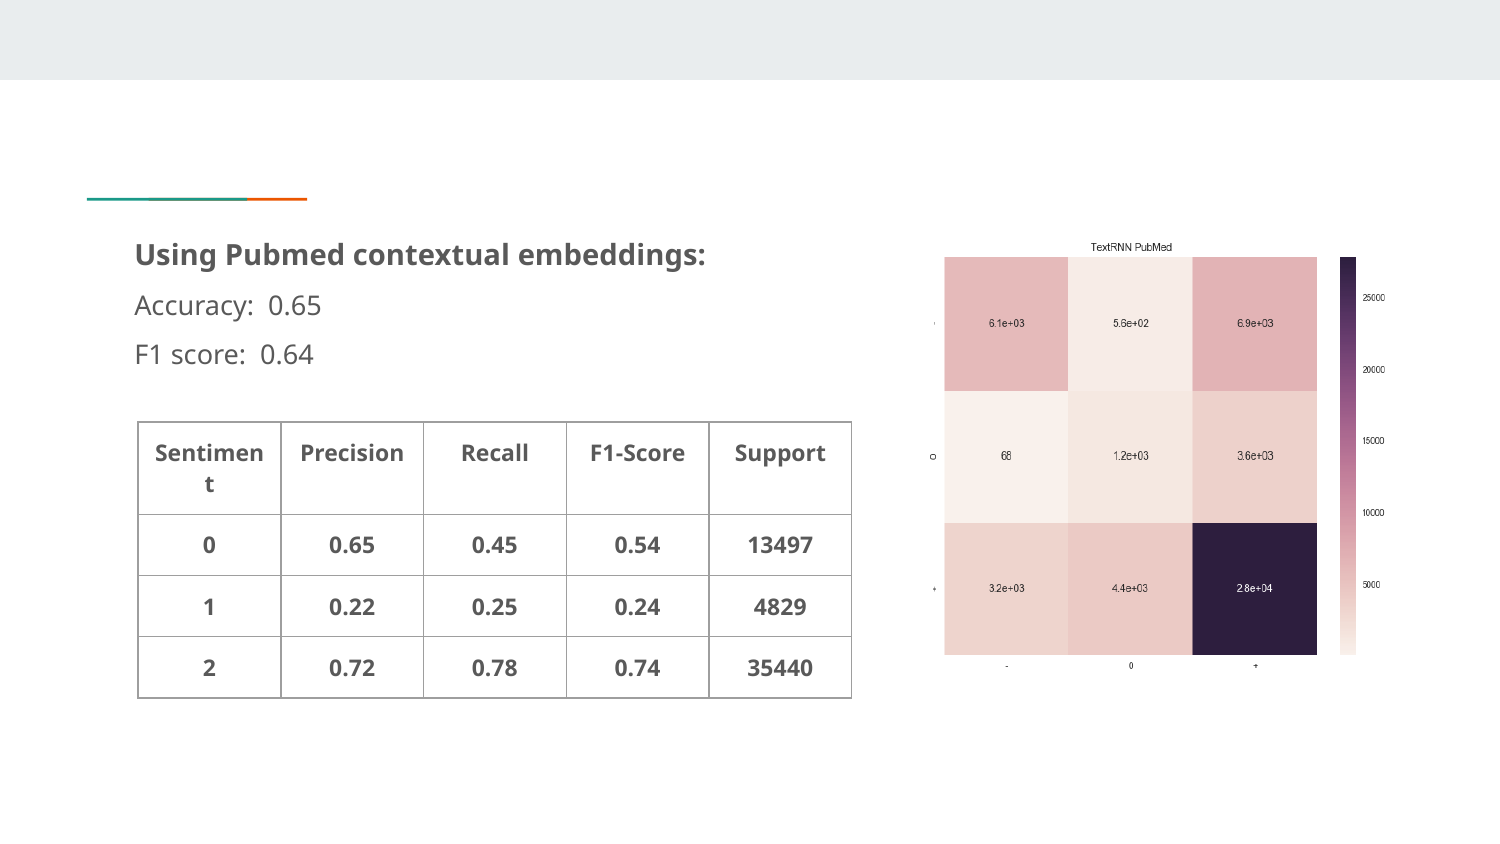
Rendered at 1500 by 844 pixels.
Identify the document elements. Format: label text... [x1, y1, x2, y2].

picture [869, 195, 1471, 721]
table_cell 0.45 [424, 515, 566, 575]
table_cell 0.65 [282, 515, 423, 575]
table_cell 2 [139, 637, 280, 697]
table_header Support [710, 423, 851, 514]
table_header Sentiment [139, 423, 280, 514]
table_cell 0.22 [282, 576, 423, 636]
table_cell 0.25 [424, 576, 566, 636]
table_header Precision [282, 423, 423, 514]
table_cell 0 [139, 515, 280, 575]
list Using Pubmed contextual embeddings: Accuracy: 0.65 F1 score: 0.64 [119, 236, 864, 403]
table_cell 4829 [710, 576, 851, 636]
table_cell 0.54 [567, 515, 708, 575]
table_cell 1 [139, 576, 280, 636]
table_cell 35440 [710, 637, 851, 697]
table_cell 0.72 [282, 637, 423, 697]
table_cell 0.24 [567, 576, 708, 636]
table_header F1-Score [567, 423, 708, 514]
table_header Recall [424, 423, 566, 514]
table_cell 13497 [710, 515, 851, 575]
table_cell 0.78 [424, 637, 566, 697]
table_cell 0.74 [567, 637, 708, 697]
